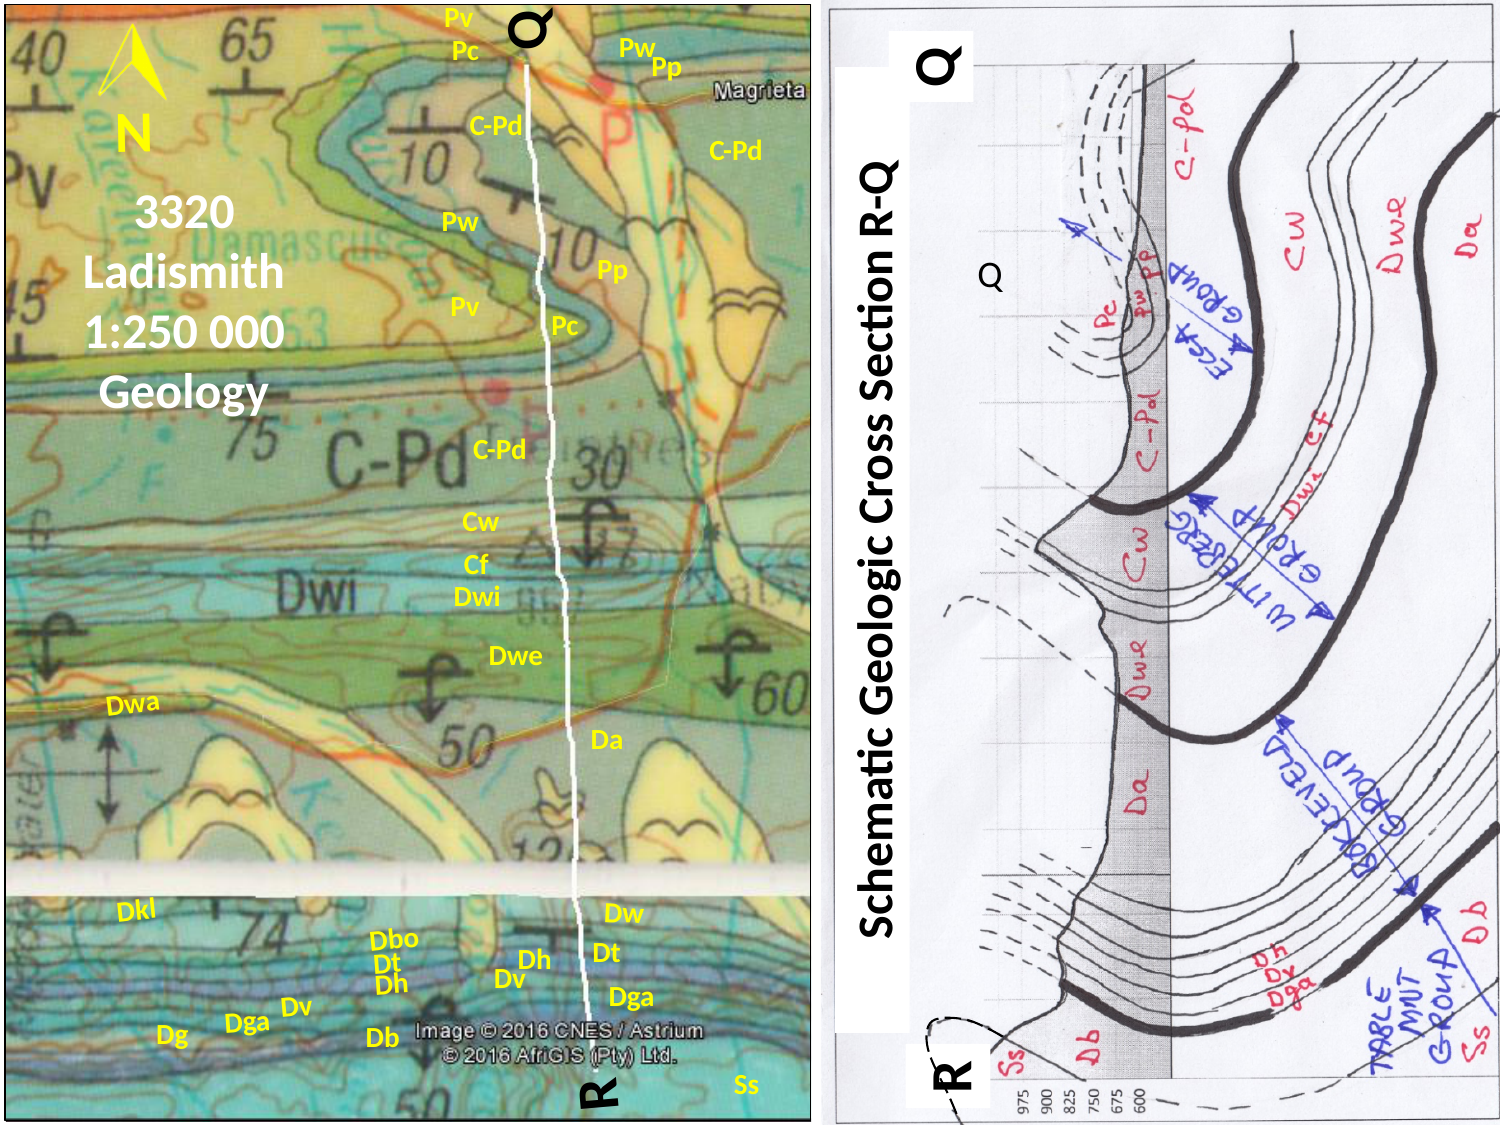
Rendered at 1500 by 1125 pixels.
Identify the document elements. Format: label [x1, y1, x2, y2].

text_box [4, 0, 1500, 1125]
